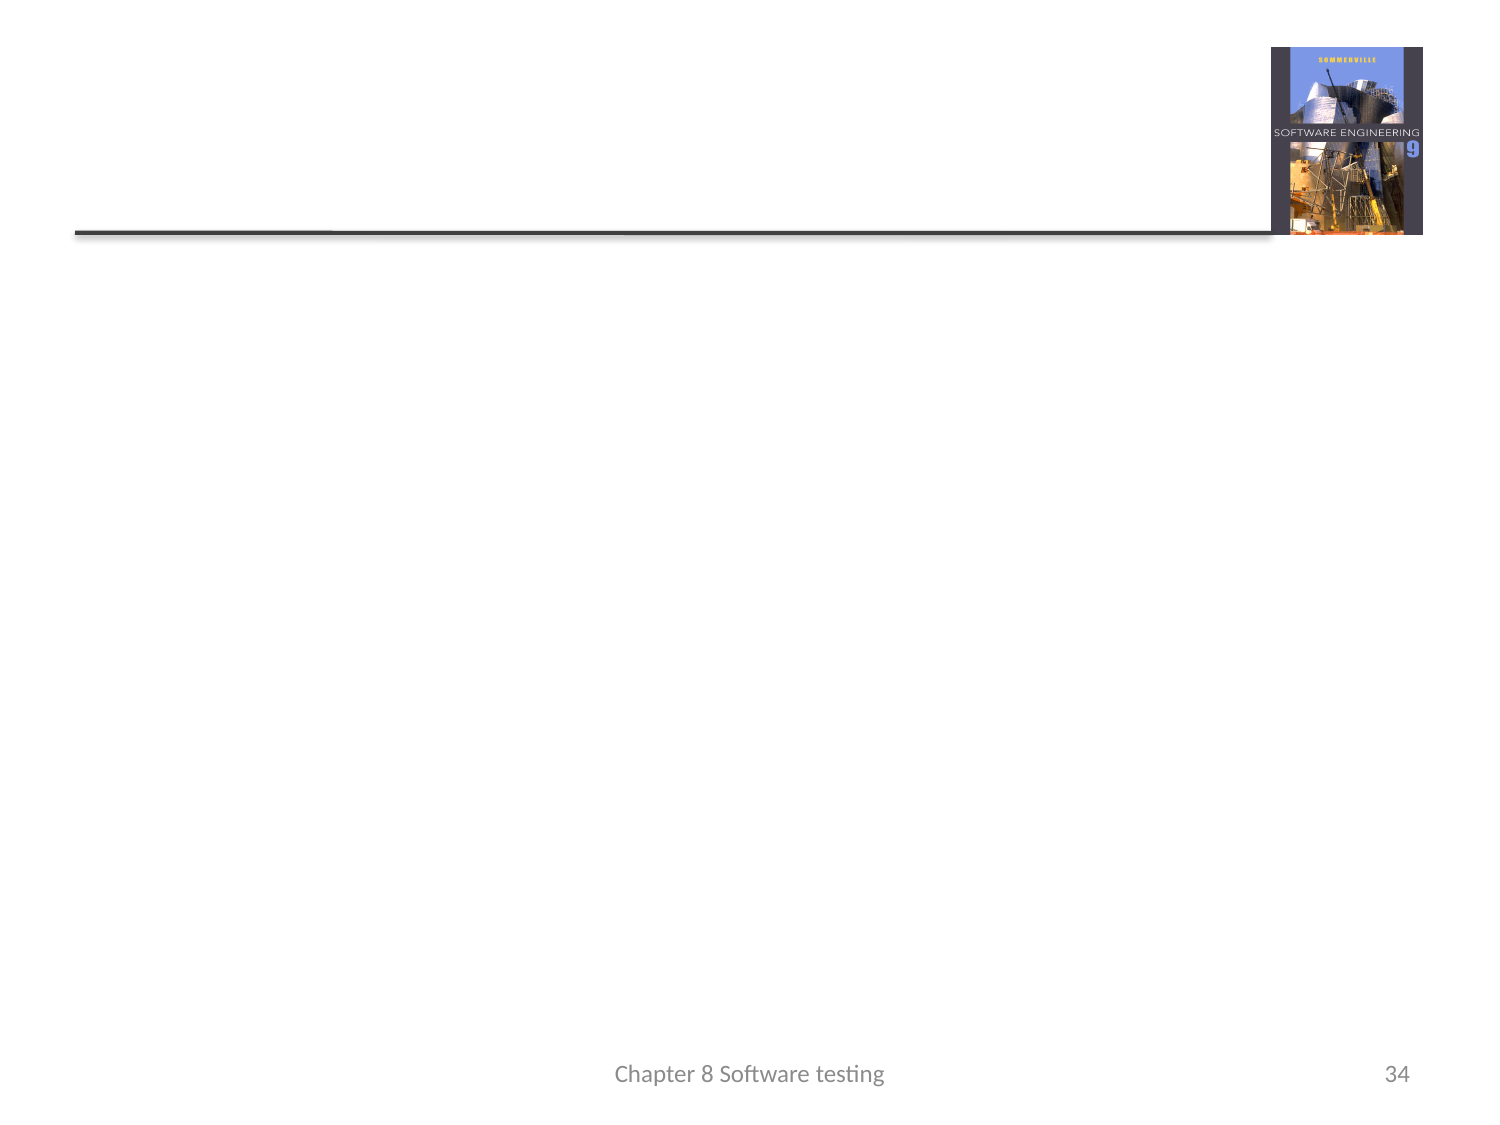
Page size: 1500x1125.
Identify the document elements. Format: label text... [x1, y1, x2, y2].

picture [1271, 47, 1423, 235]
slide_number 34 [1074, 1042, 1425, 1103]
footer Chapter 8 Software testing [512, 1042, 988, 1103]
